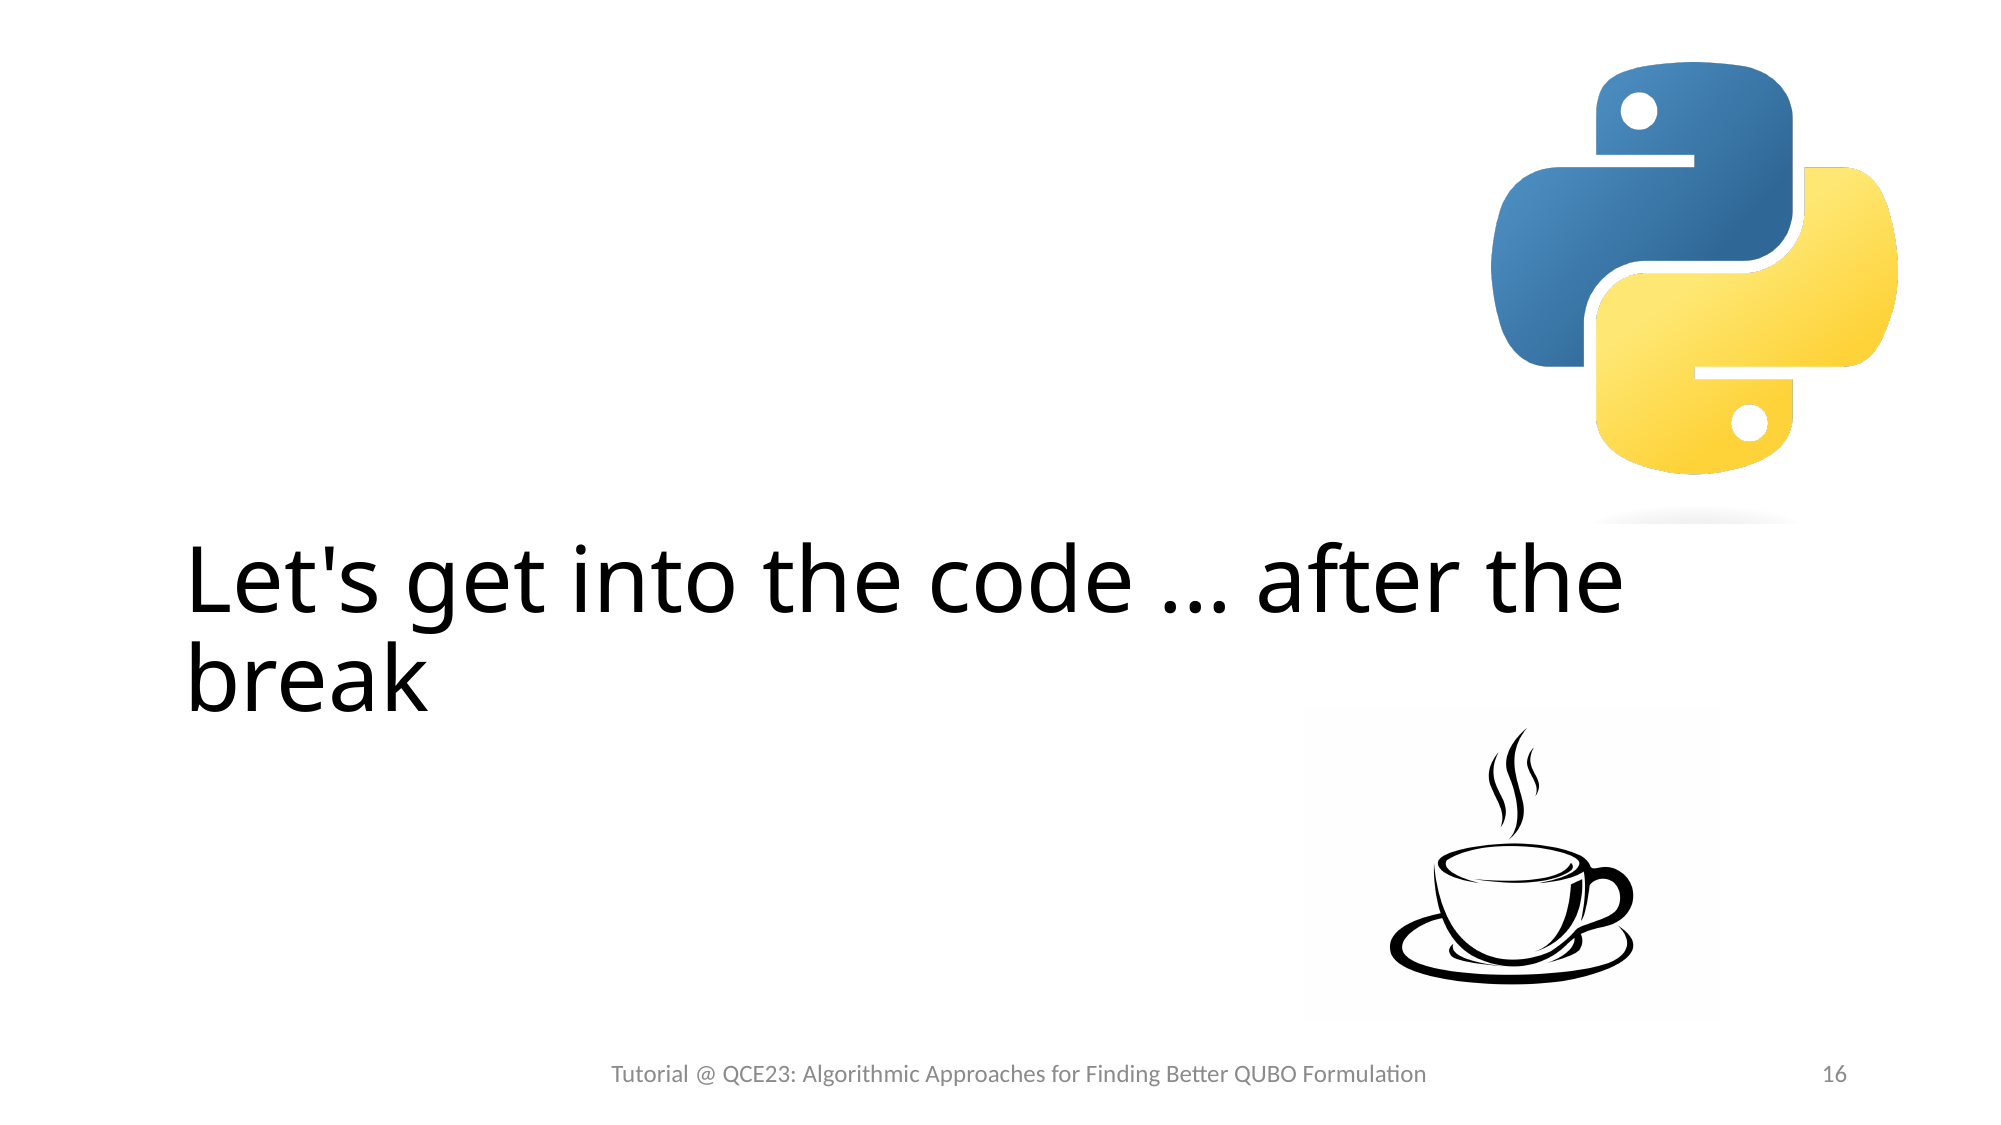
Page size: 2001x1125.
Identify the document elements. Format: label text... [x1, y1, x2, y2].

footer Tutorial @ QCE23: Algorithmic Approaches for Finding Better QUBO Formulation [548, 1042, 1492, 1103]
picture [1303, 706, 1720, 1018]
slide_number 16 [1492, 1042, 1863, 1103]
title Let's get into the code ... after the break [169, 523, 1895, 742]
picture [1491, 62, 1912, 524]
